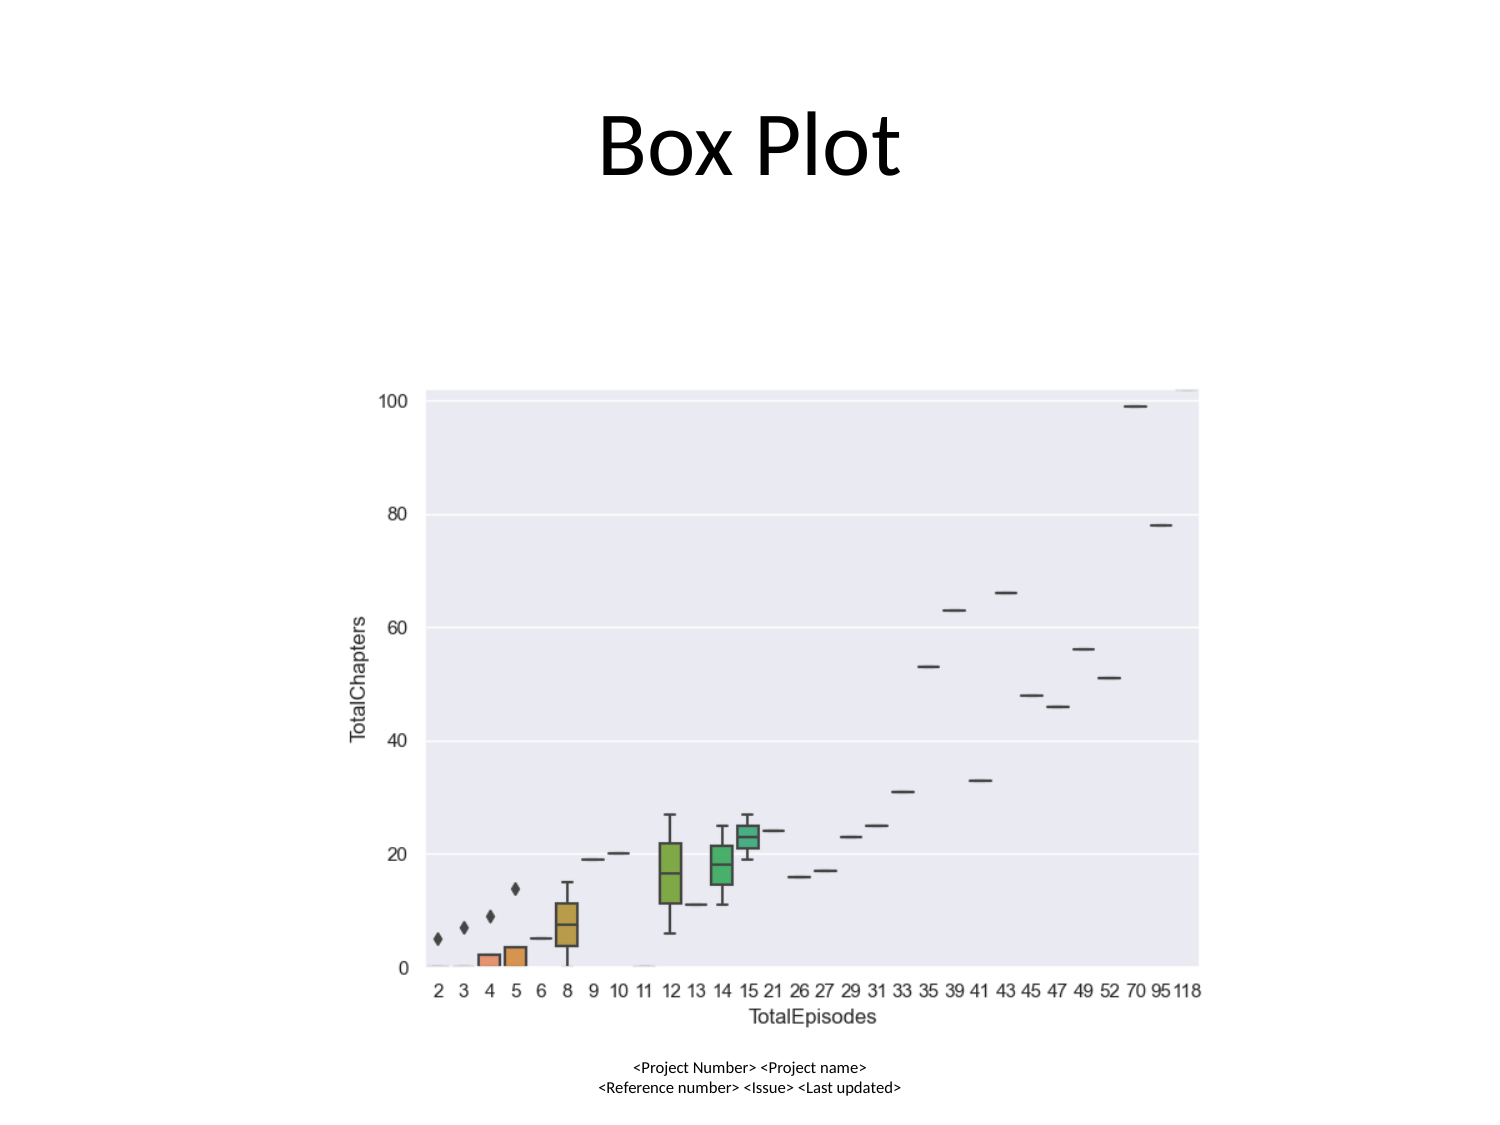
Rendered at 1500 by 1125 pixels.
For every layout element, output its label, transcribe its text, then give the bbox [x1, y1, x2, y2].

title Box Plot [75, 45, 1425, 233]
picture [299, 299, 1301, 1051]
text_box <Project Number> <Project name> <Reference number> <Issue> <Last updated> [583, 1059, 917, 1105]
